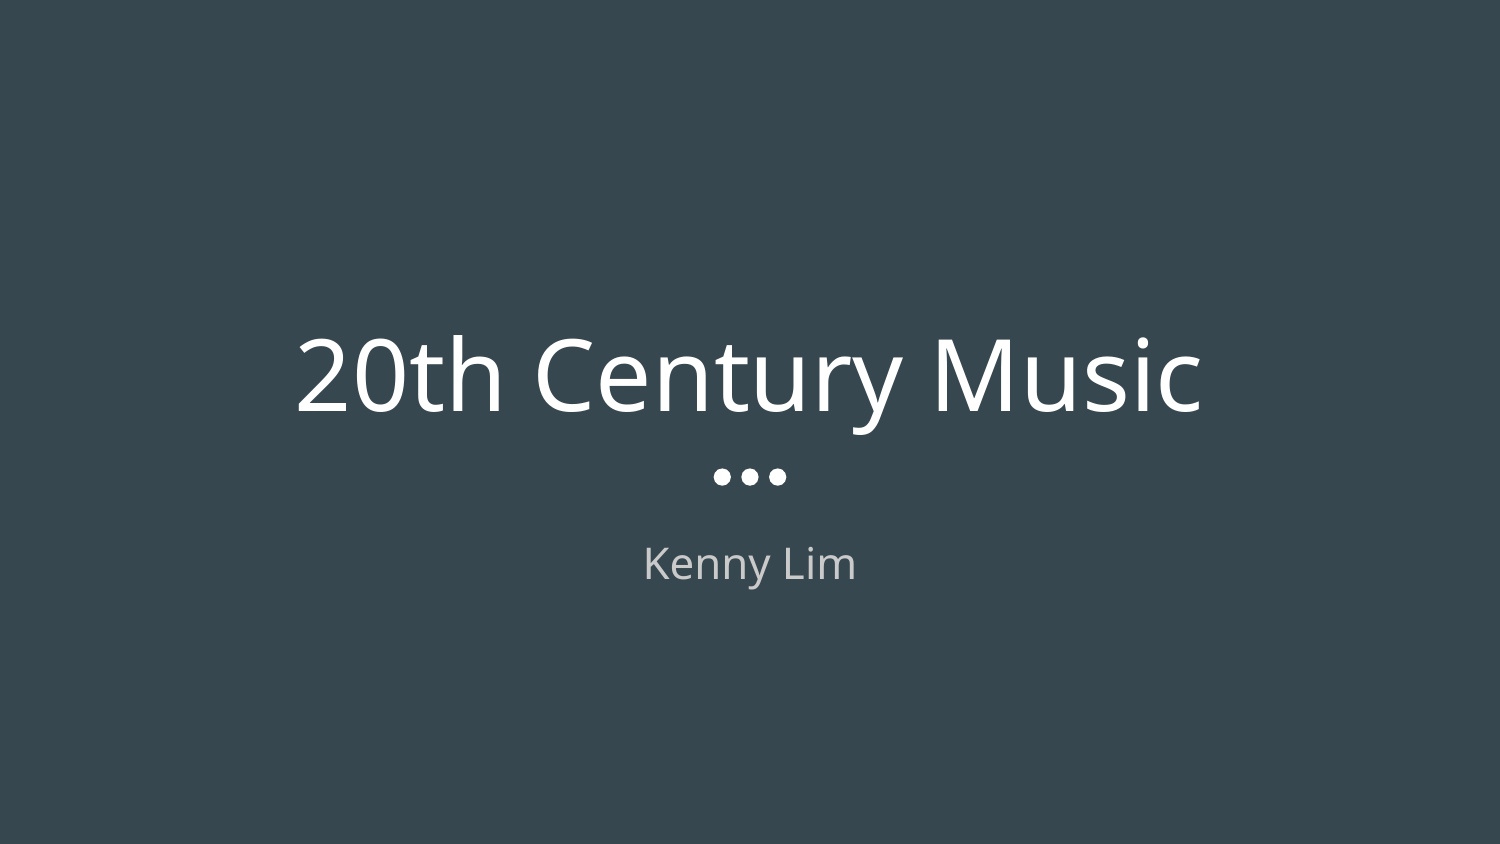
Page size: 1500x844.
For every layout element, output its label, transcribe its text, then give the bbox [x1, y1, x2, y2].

title 20th Century Music [110, 162, 1390, 447]
subtitle Kenny Lim [110, 520, 1390, 651]
